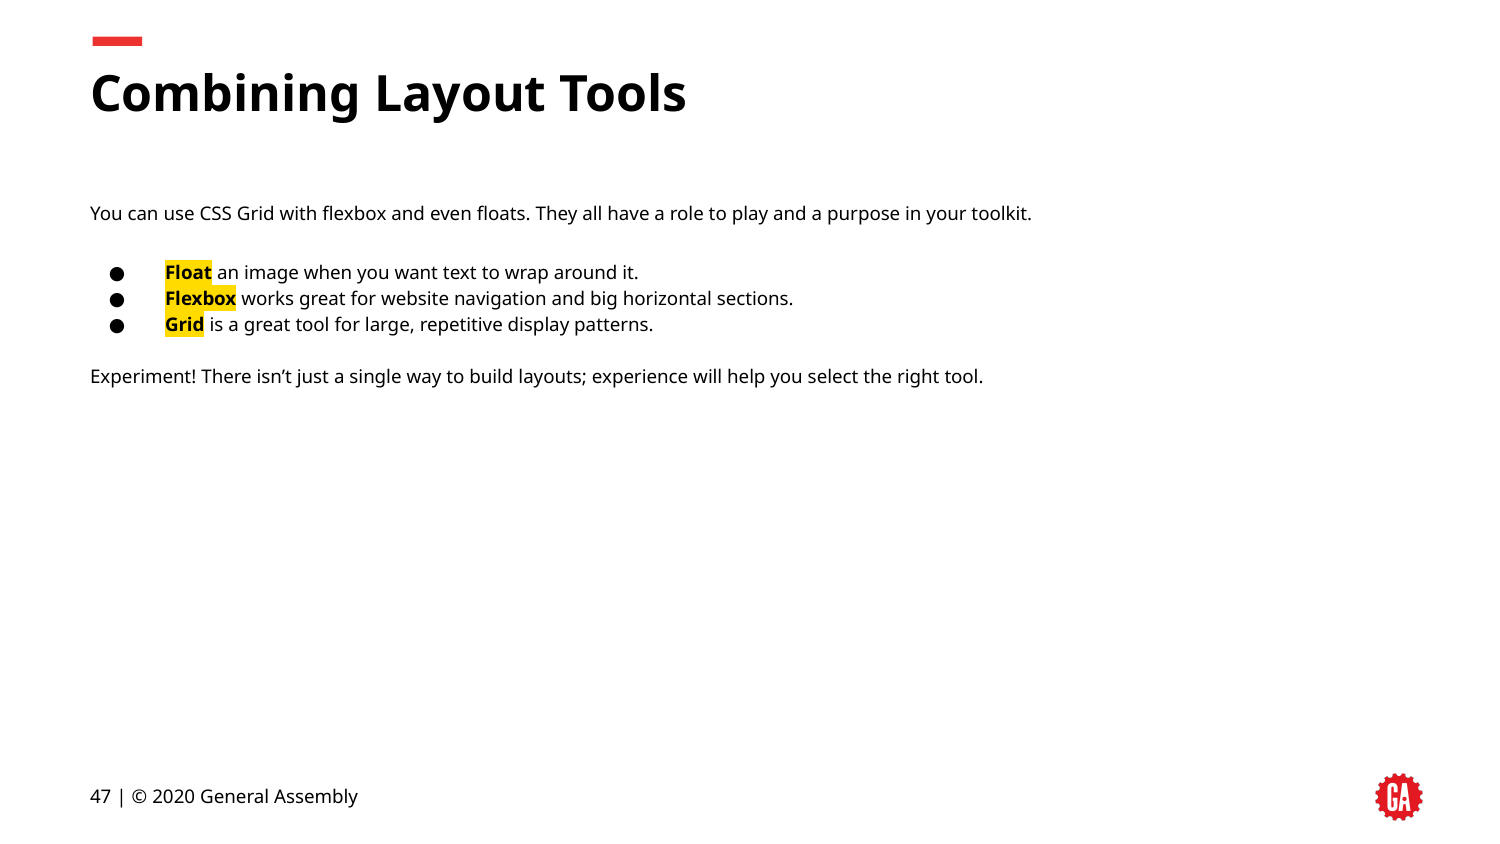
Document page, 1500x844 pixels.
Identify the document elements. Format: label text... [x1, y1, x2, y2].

picture [1373, 771, 1425, 823]
list You can use CSS Grid with flexbox and even floats. They all have a role to play and a purpose in your toolkit. Float an image when you want text to wrap around it. Flexbox works great for website navigation and big horizontal sections. Grid is a great tool for large, repetitive display patterns. Experiment! There isn’t just a single way to build layouts; experience will help you select the right tool. [75, 183, 1424, 688]
slide_number ‹#› | © 2020 General Assembly [75, 764, 465, 830]
title Combining Layout Tools [75, 46, 1473, 140]
